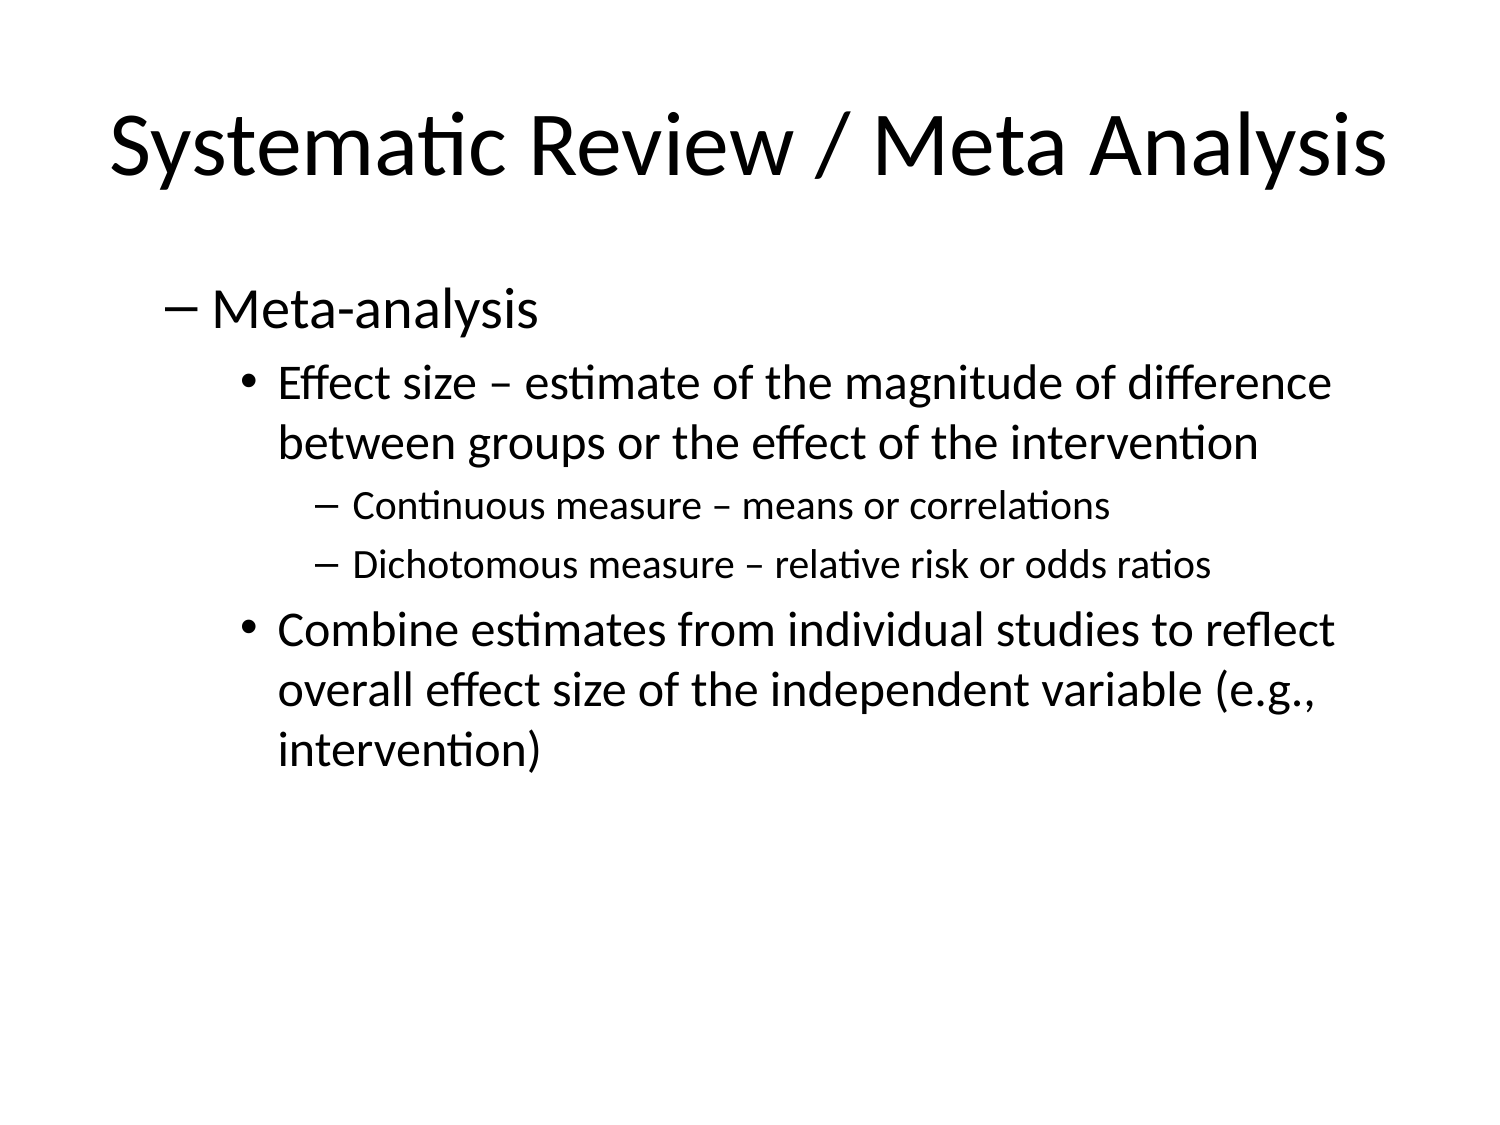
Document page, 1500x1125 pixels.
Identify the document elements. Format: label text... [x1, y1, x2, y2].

list Meta-analysis Effect size – estimate of the magnitude of difference between groups or the effect of the intervention Continuous measure – means or correlations Dichotomous measure – relative risk or odds ratios Combine estimates from individual studies to reflect overall effect size of the independent variable (e.g., intervention) [75, 262, 1425, 1005]
title Systematic Review / Meta Analysis [75, 45, 1425, 233]
